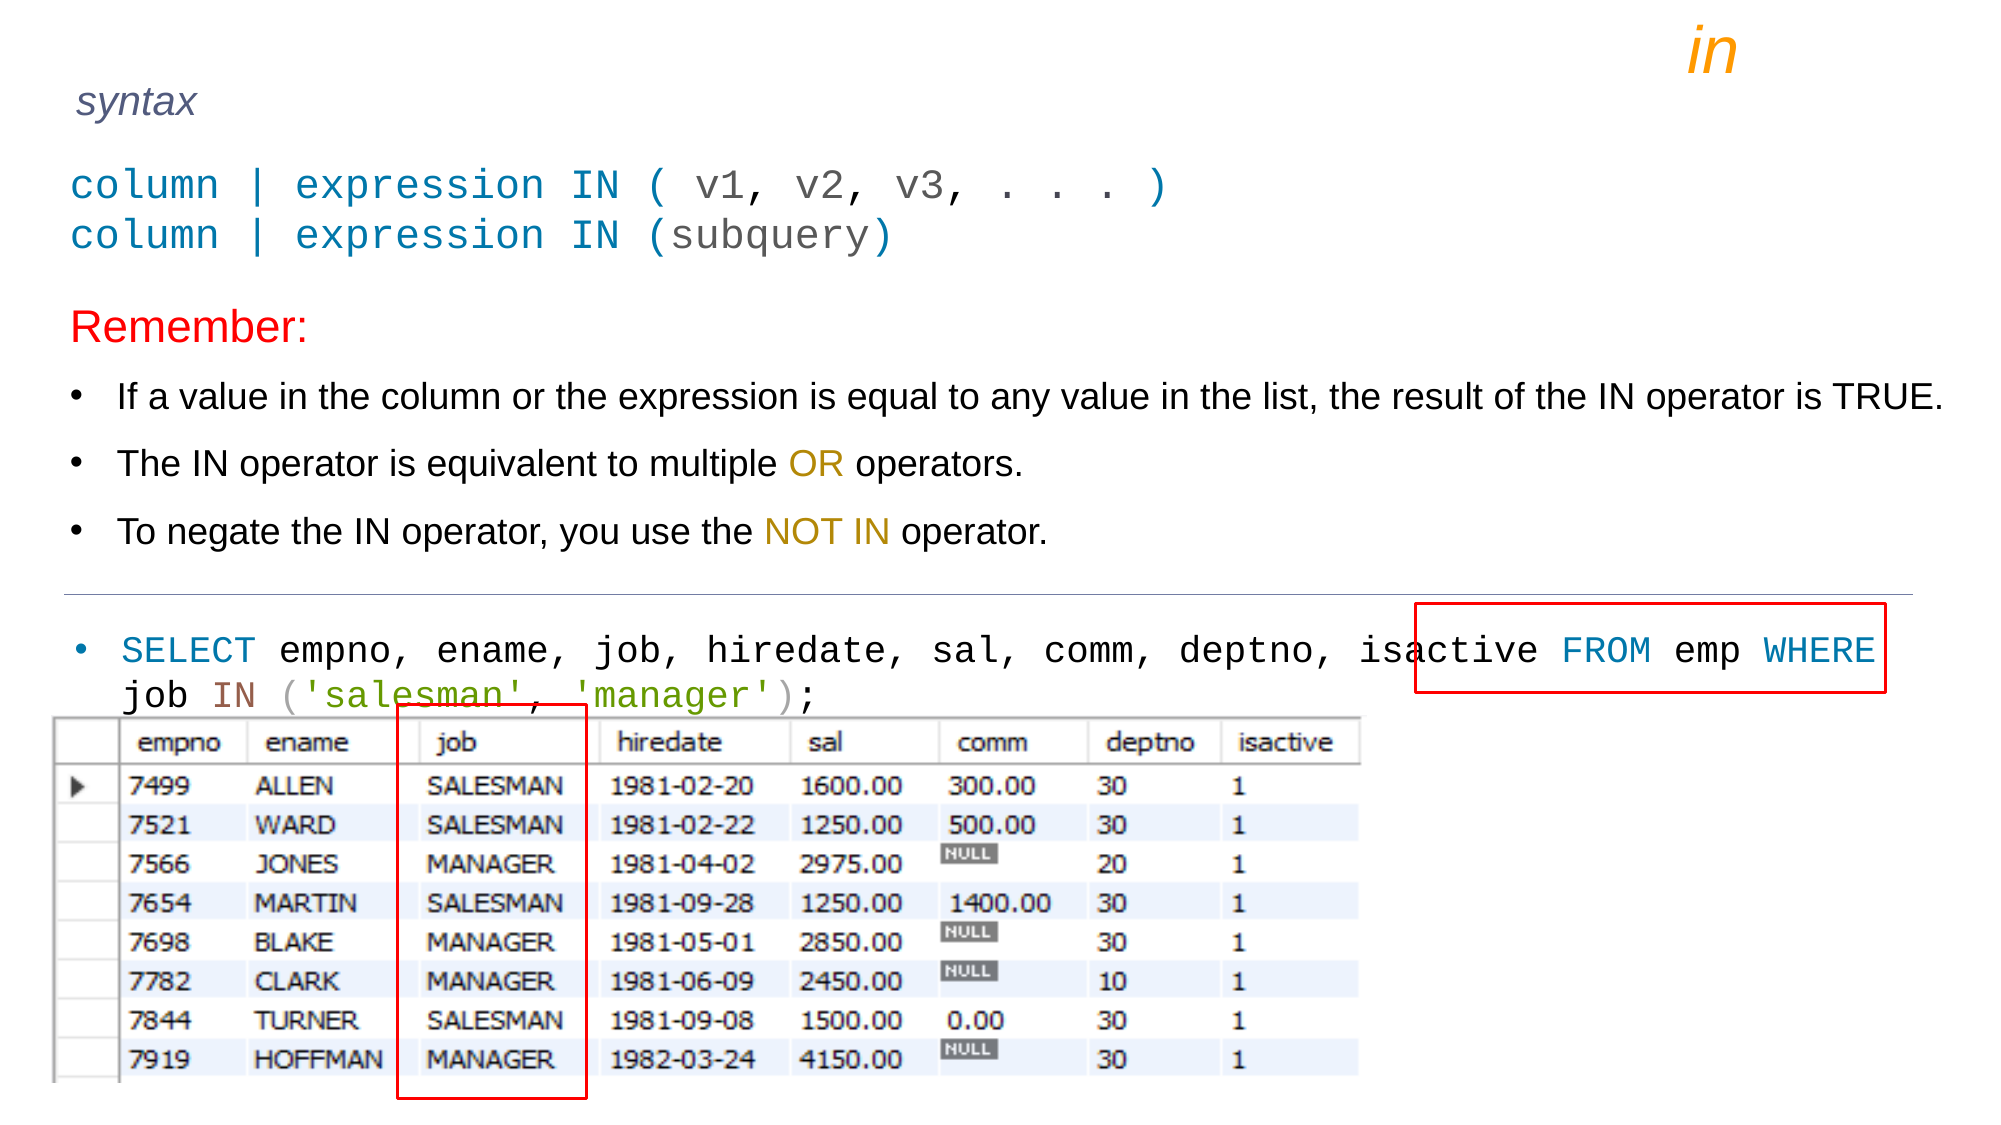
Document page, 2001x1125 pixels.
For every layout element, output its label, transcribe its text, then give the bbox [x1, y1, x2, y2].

text_box in [253, 0, 1754, 95]
picture [51, 715, 1367, 1084]
text_box [396, 707, 588, 715]
text_box syntax [61, 66, 213, 132]
text_box [396, 1096, 588, 1100]
text_box column | expression IN ( v1, v2, v3, . . . ) column | expression IN (subquery) [55, 149, 1473, 262]
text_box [59, 594, 1915, 693]
text_box Remember: If a value in the column or the expression is equal to any value in the list, the result of the IN operator is TRUE. The IN operator is equivalent to multiple OR operators. To negate the IN operator, you use the NOT IN operator. [54, 262, 1969, 560]
